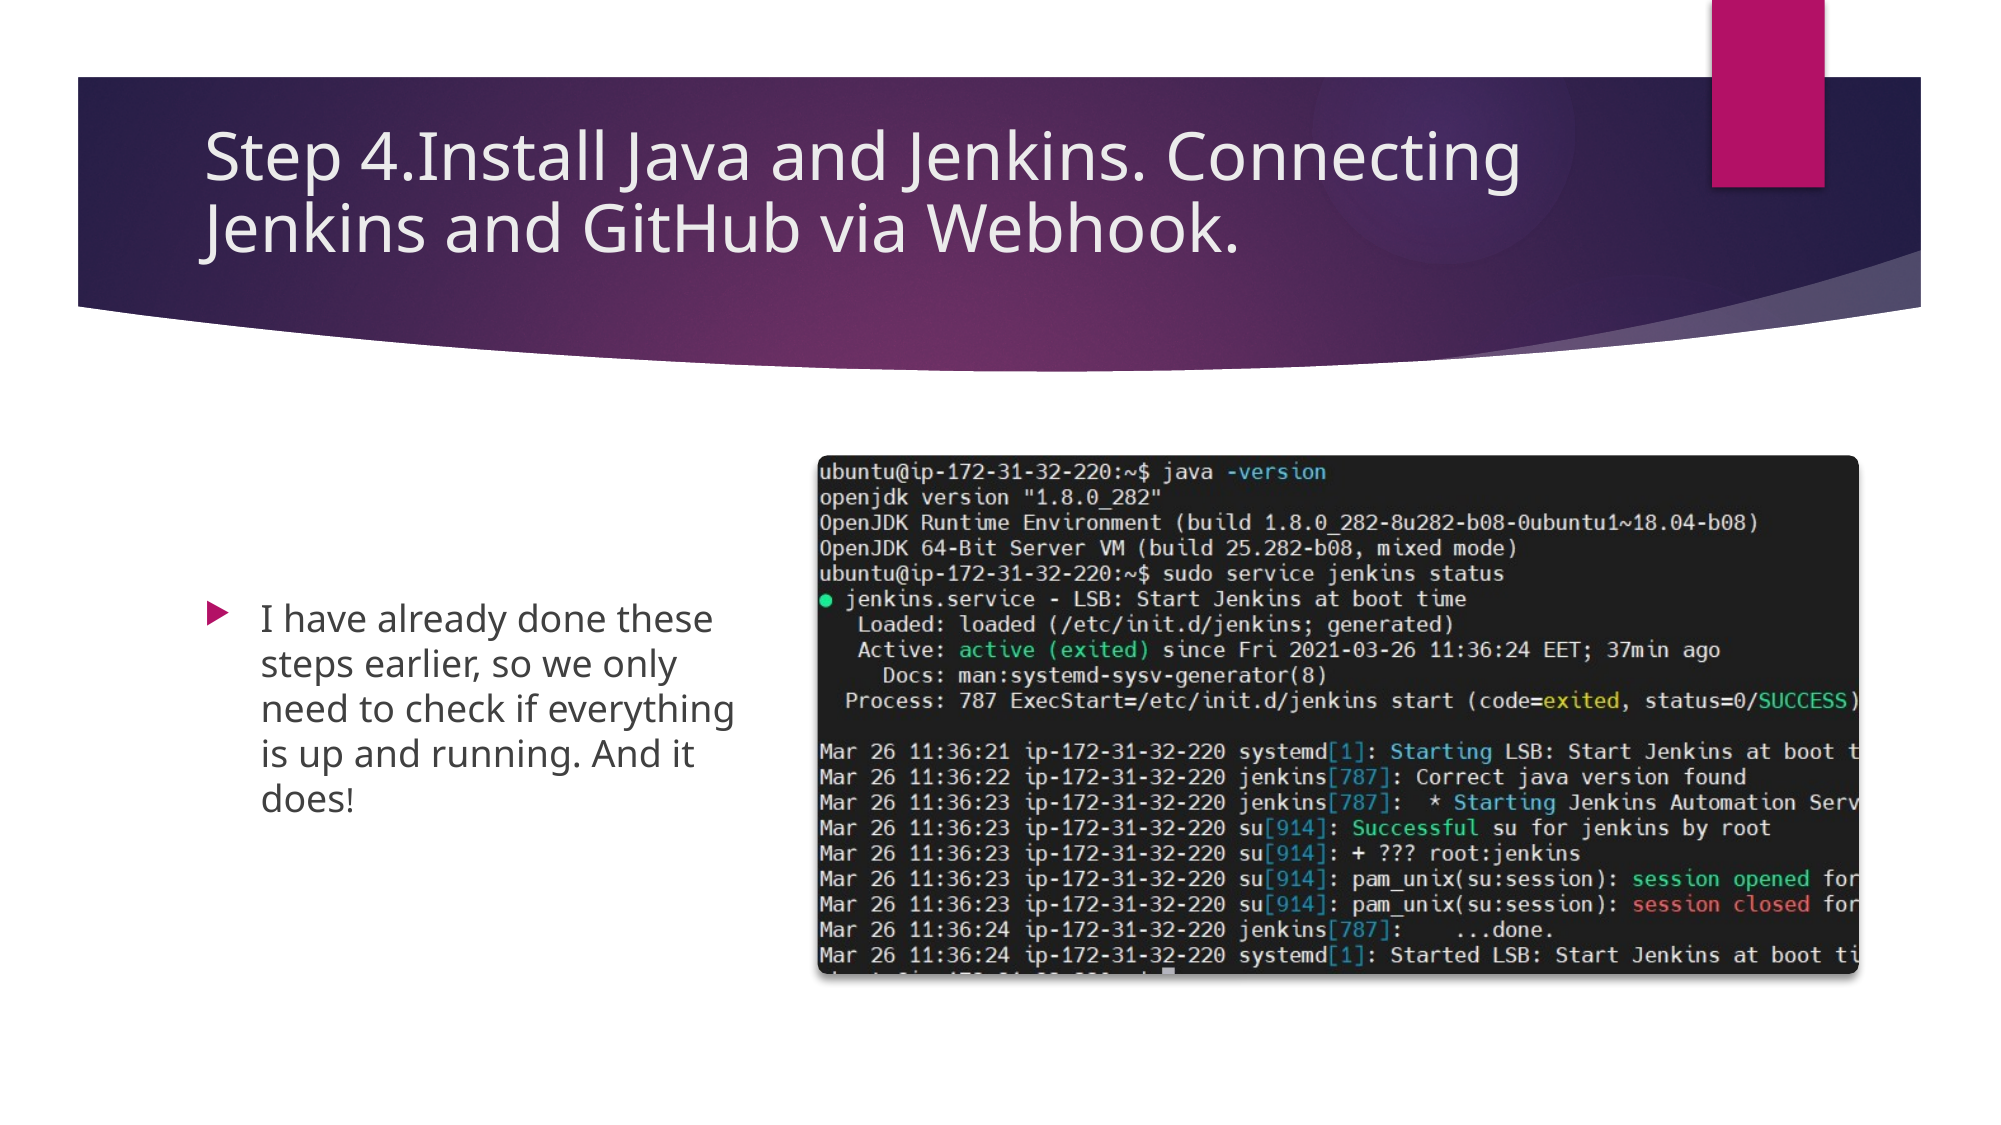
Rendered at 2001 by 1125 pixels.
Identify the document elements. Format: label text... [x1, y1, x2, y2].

picture [817, 455, 1860, 975]
title Step 4.Install Java and Jenkins. Connecting Jenkins and GitHub via Webhook. [189, 159, 1627, 276]
list I have already done these steps earlier, so we only need to check if everything is up and running. And it does! [189, 427, 761, 988]
